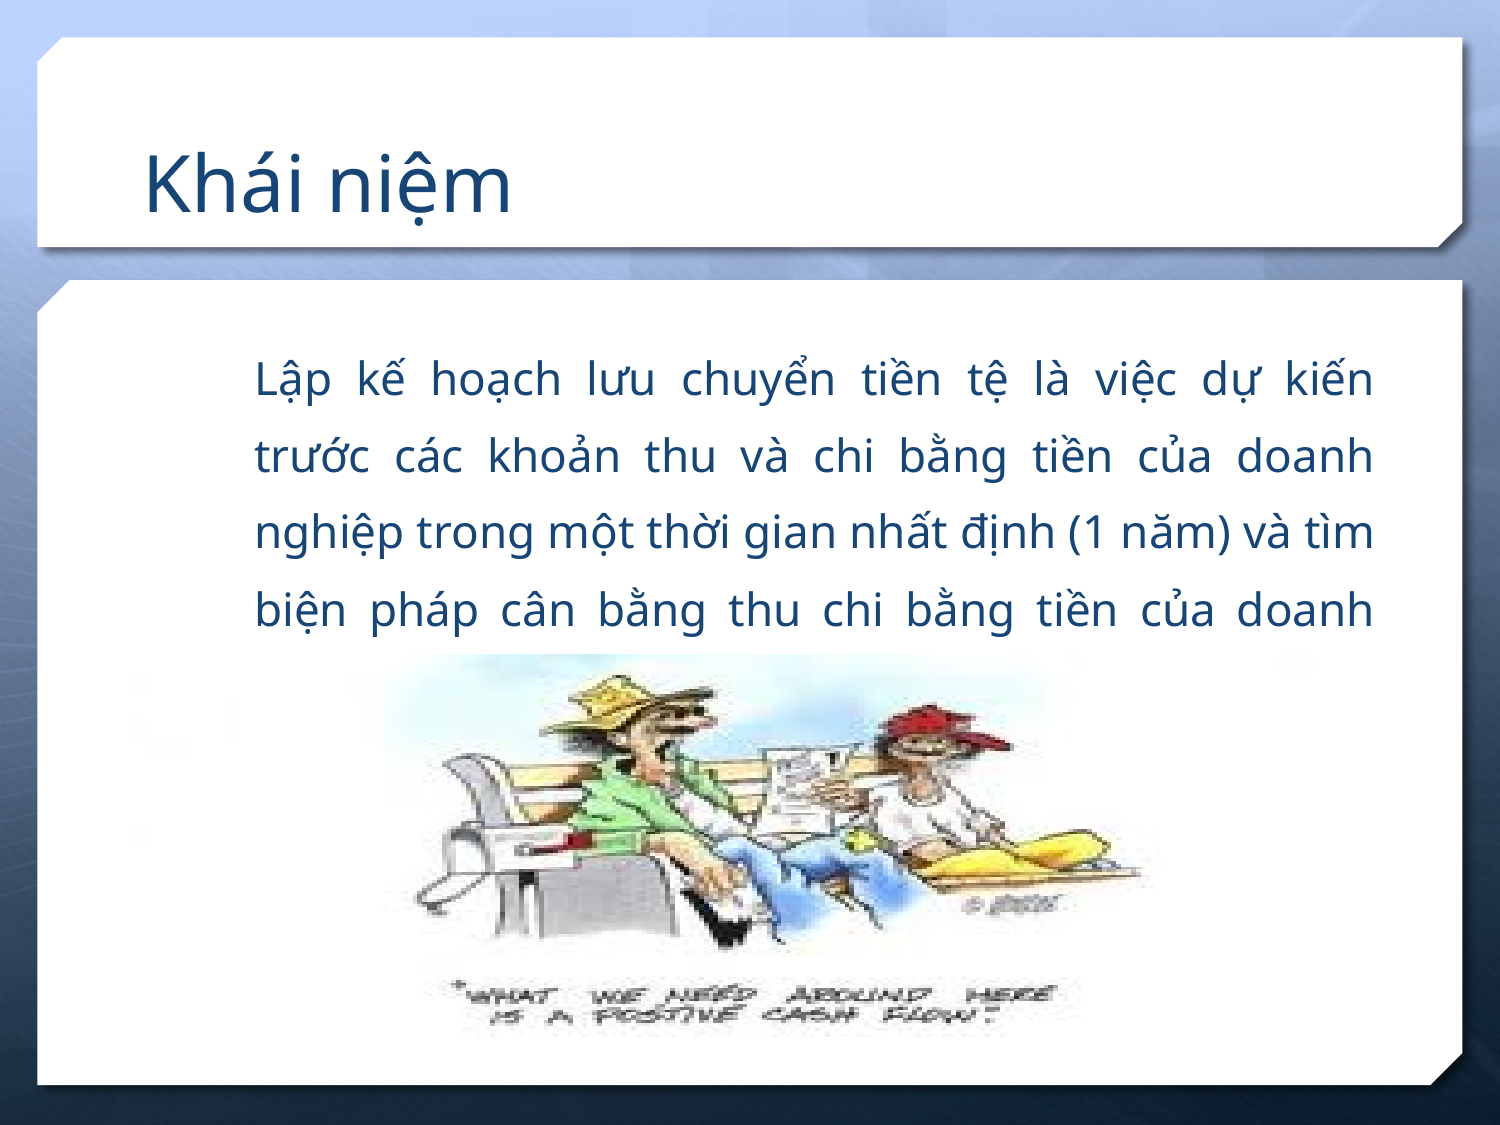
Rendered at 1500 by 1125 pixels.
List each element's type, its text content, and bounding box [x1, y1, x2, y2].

title Khái niệm [127, 48, 1372, 236]
list Lập kế hoạch lưu chuyển tiền tệ là việc dự kiến trước các khoản thu và chi bằng tiền của doanh nghiệp trong một thời gian nhất định (1 năm) và tìm biện pháp cân bằng thu chi bằng tiền của doanh nghiệp [239, 319, 1392, 653]
picture [127, 653, 1432, 1037]
